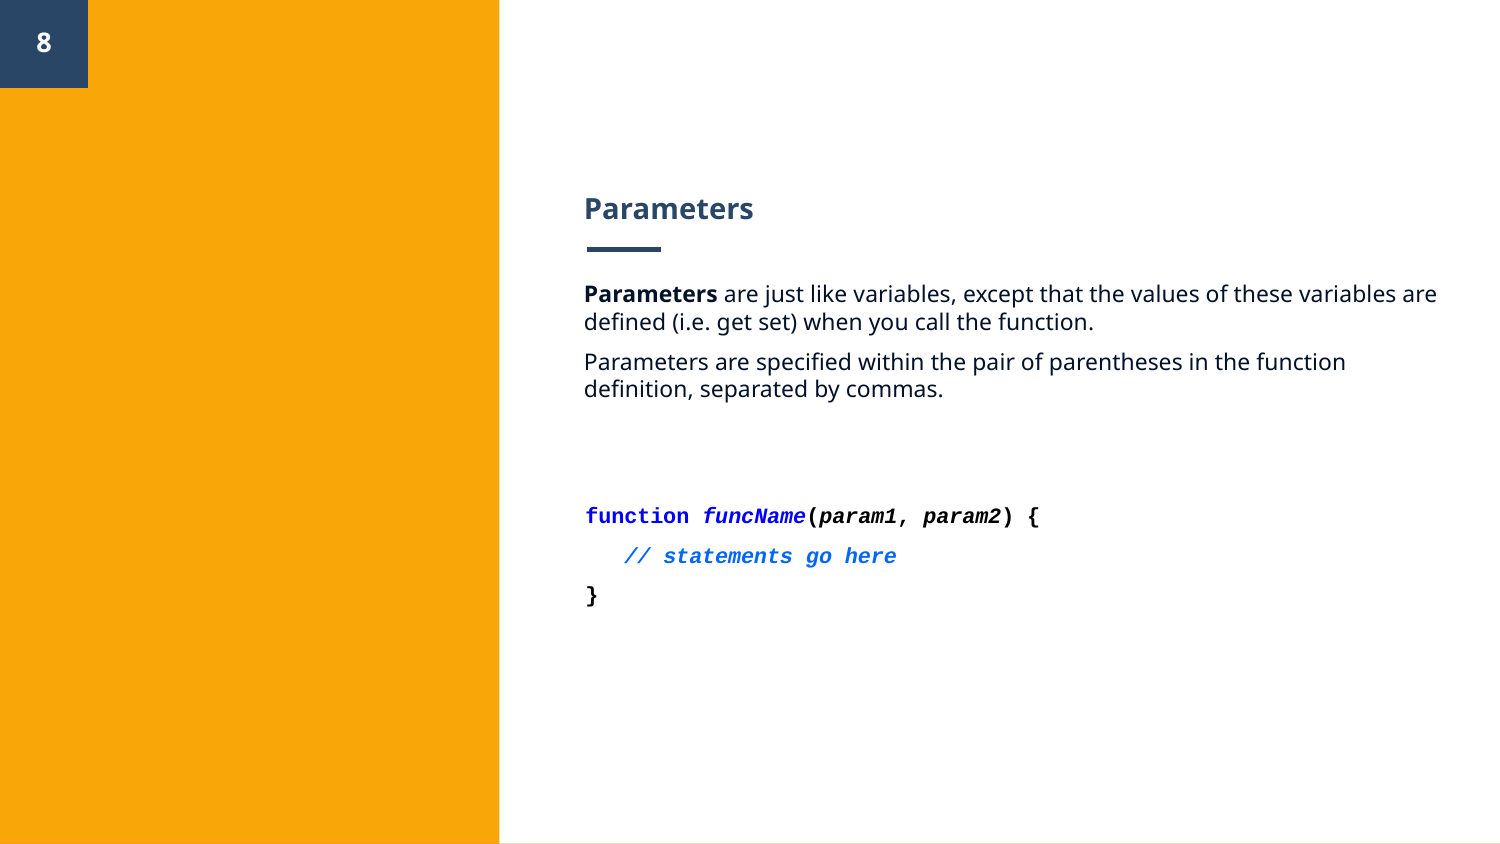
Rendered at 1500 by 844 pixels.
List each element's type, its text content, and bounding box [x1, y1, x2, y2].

list Parameters are just like variables, except that the values of these variables are defined (i.e. get set) when you call the function. Parameters are specified within the pair of parentheses in the function definition, separated by commas. [568, 264, 1463, 414]
title Parameters [568, 130, 1426, 241]
list function funcName(param1, param2) { // statements go here } [564, 473, 1459, 623]
slide_number ‹#› [0, 0, 89, 88]
